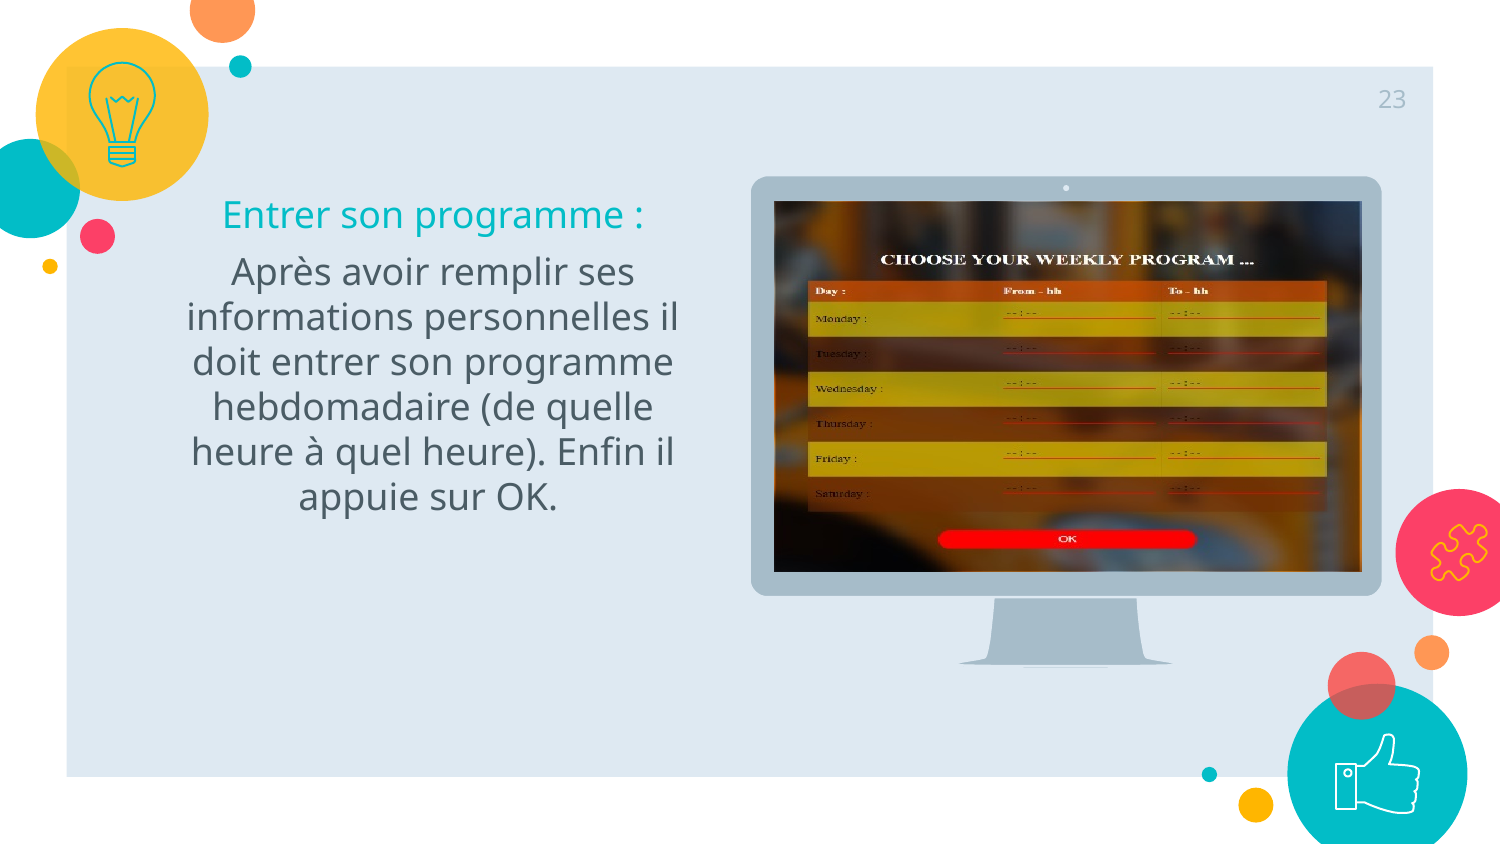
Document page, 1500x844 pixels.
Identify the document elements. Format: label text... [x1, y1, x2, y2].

picture [773, 200, 1362, 573]
list Entrer son programme : Après avoir remplir ses informations personnelles il doit entrer son programme hebdomadaire (de quelle heure à quel heure). Enfin il appuie sur OK. [157, 175, 710, 640]
text_box [750, 175, 1383, 669]
slide_number 23 [1331, 68, 1422, 134]
